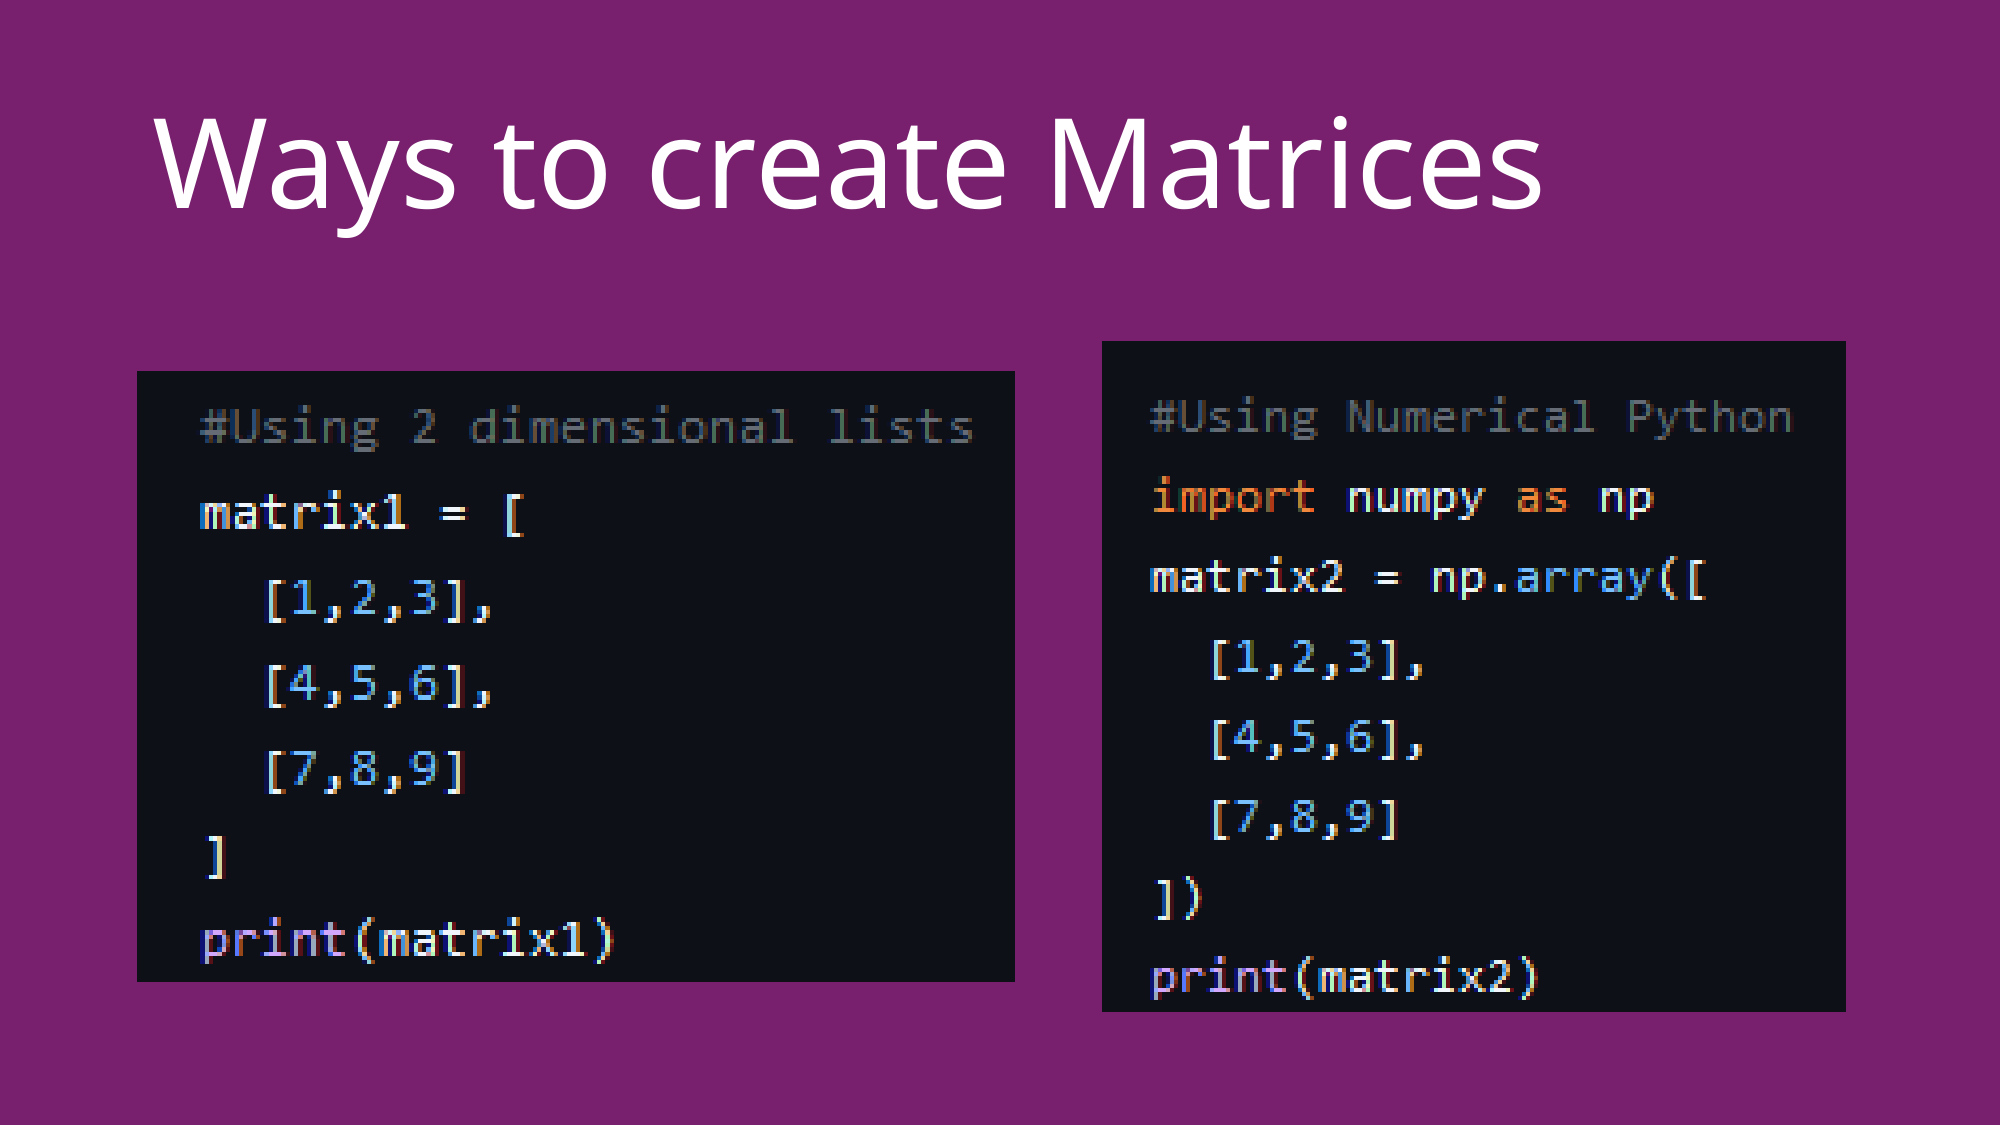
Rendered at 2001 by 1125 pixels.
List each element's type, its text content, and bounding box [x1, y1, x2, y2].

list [1101, 340, 1846, 1013]
title Ways to create Matrices [137, 59, 1863, 278]
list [136, 371, 1016, 982]
